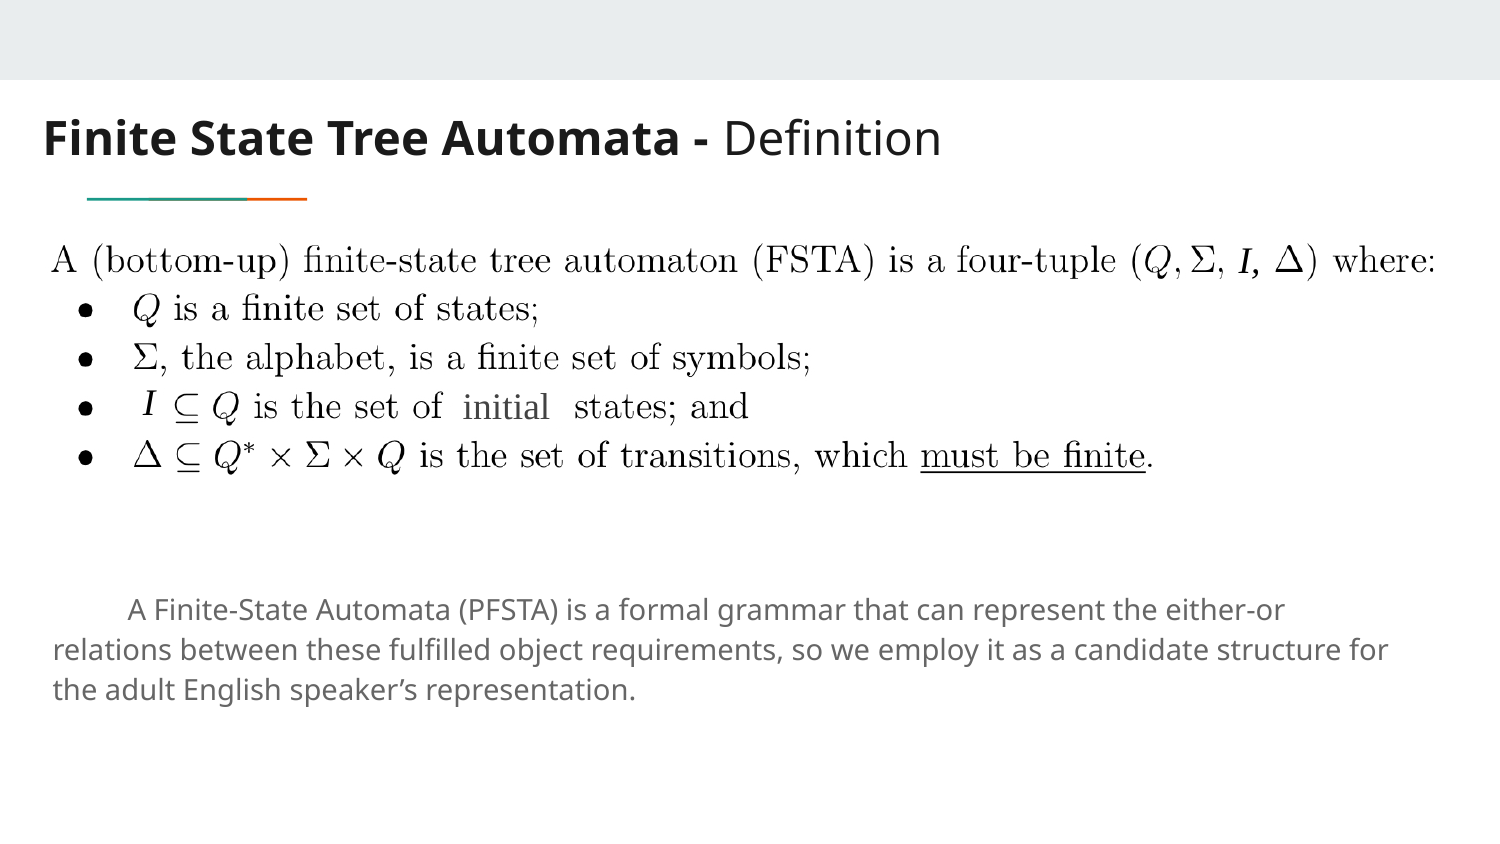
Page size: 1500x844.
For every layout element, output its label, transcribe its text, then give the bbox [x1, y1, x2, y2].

title Finite State Tree Automata - Definition [27, 92, 1289, 181]
text_box A Finite-State Automata (PFSTA) is a formal grammar that can represent the either-or relations between these fulfilled object requirements, so we employ it as a candidate structure for the adult English speaker’s representation. [37, 571, 1407, 722]
picture [37, 228, 1449, 498]
